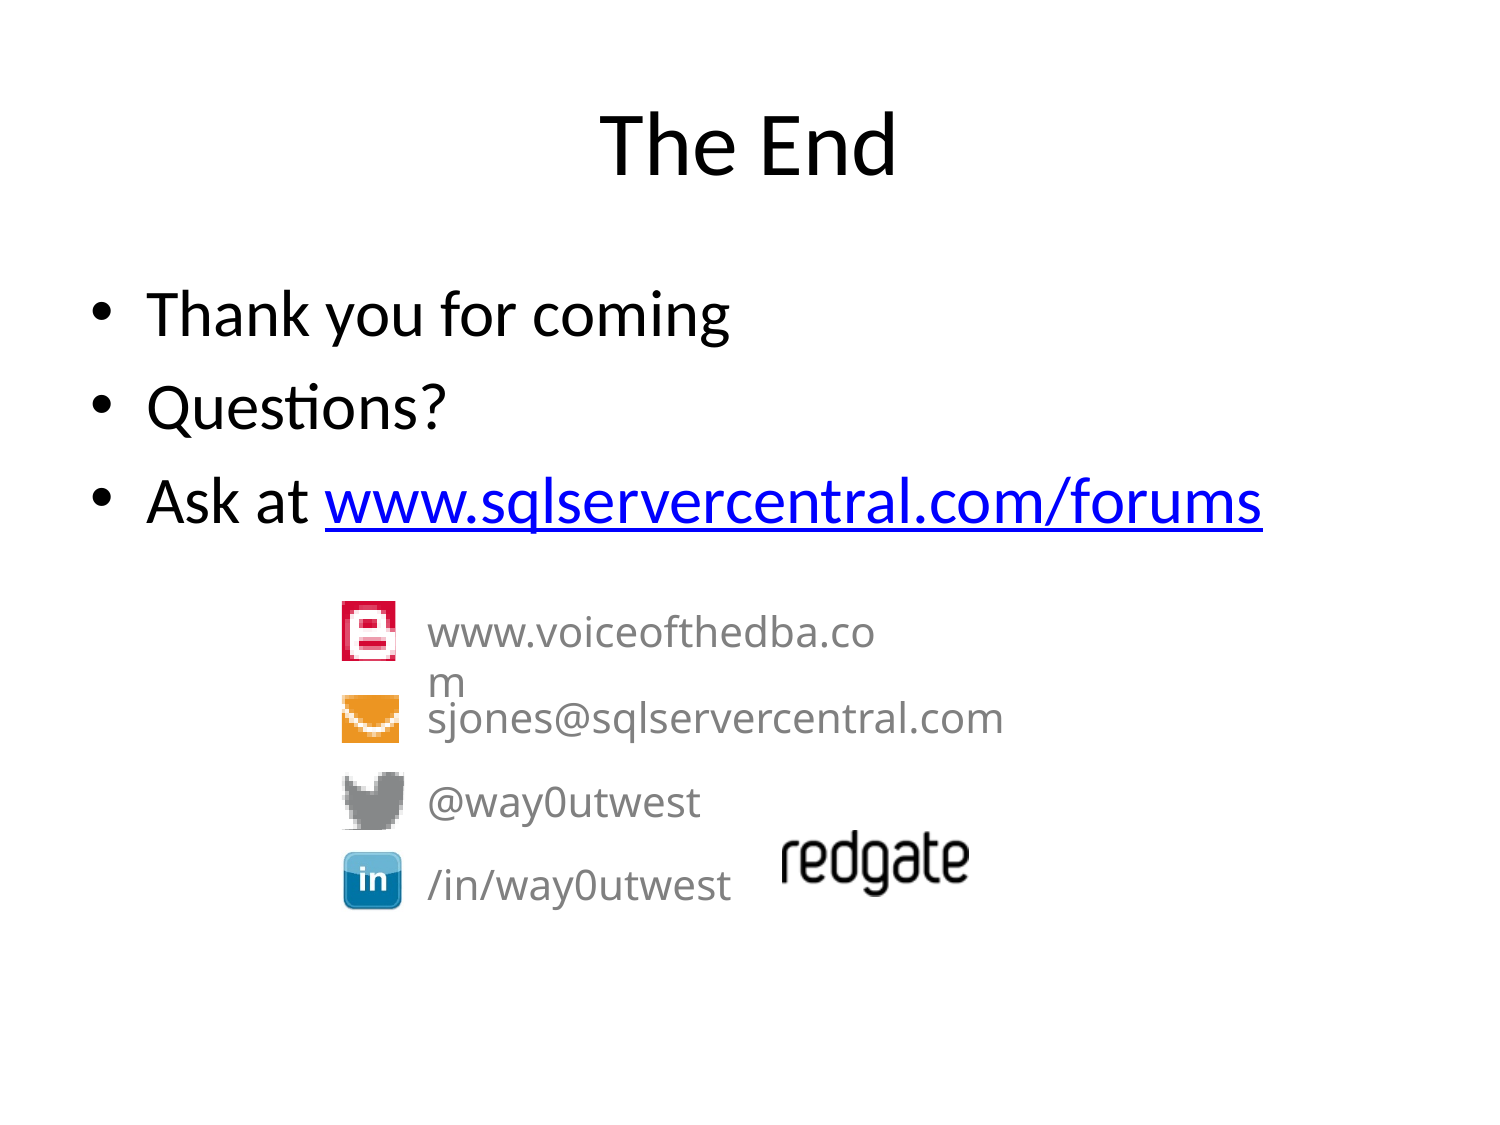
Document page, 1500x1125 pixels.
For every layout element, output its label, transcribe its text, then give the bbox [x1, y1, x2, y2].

list Thank you for coming Questions? Ask at www.sqlservercentral.com/forums [75, 262, 1425, 1005]
title The End [75, 45, 1425, 233]
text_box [341, 597, 1159, 918]
